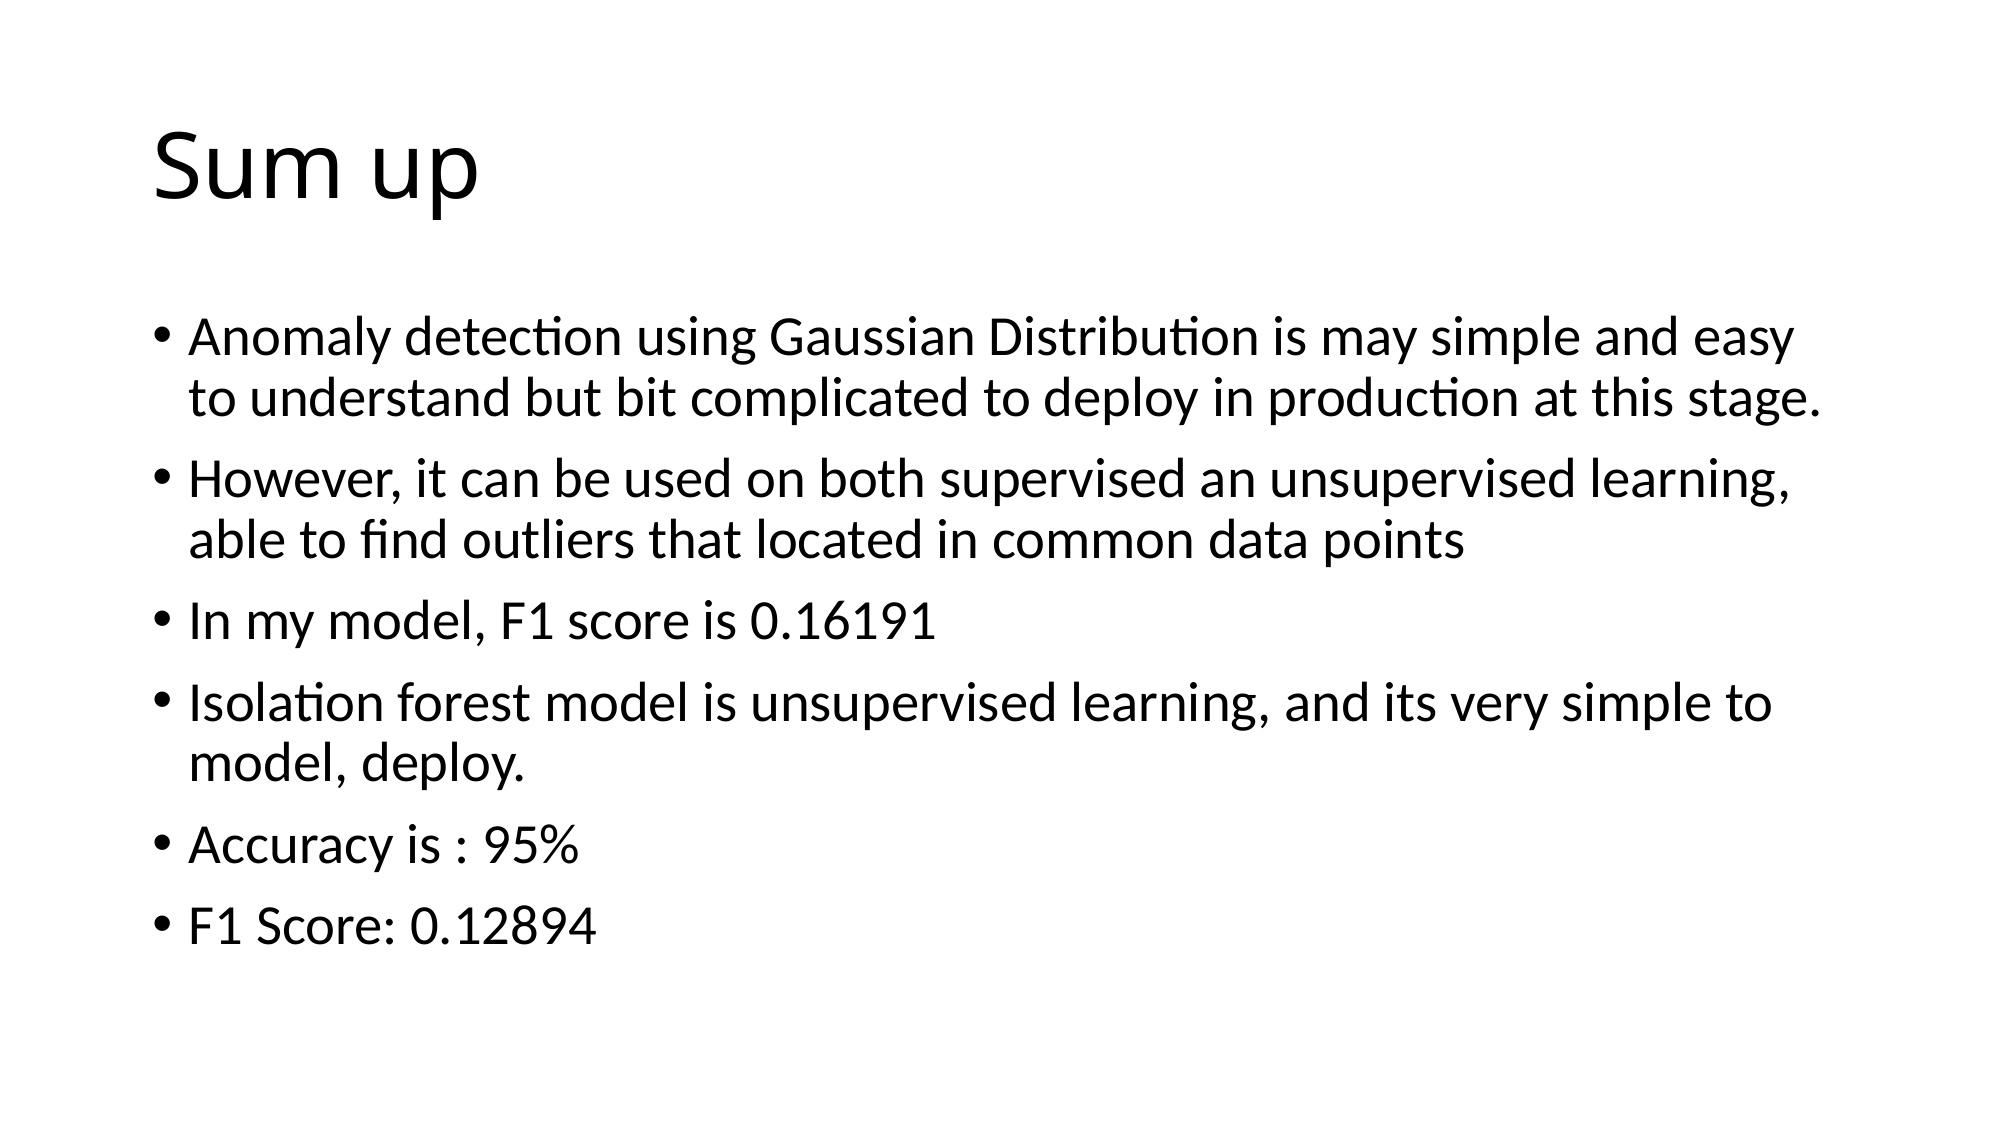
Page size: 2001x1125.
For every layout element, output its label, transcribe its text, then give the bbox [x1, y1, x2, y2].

title Sum up [137, 59, 1863, 278]
list Anomaly detection using Gaussian Distribution is may simple and easy to understand but bit complicated to deploy in production at this stage. However, it can be used on both supervised an unsupervised learning, able to find outliers that located in common data points In my model, F1 score is 0.16191 Isolation forest model is unsupervised learning, and its very simple to model, deploy. Accuracy is : 95% F1 Score: 0.12894 [137, 299, 1863, 1014]
